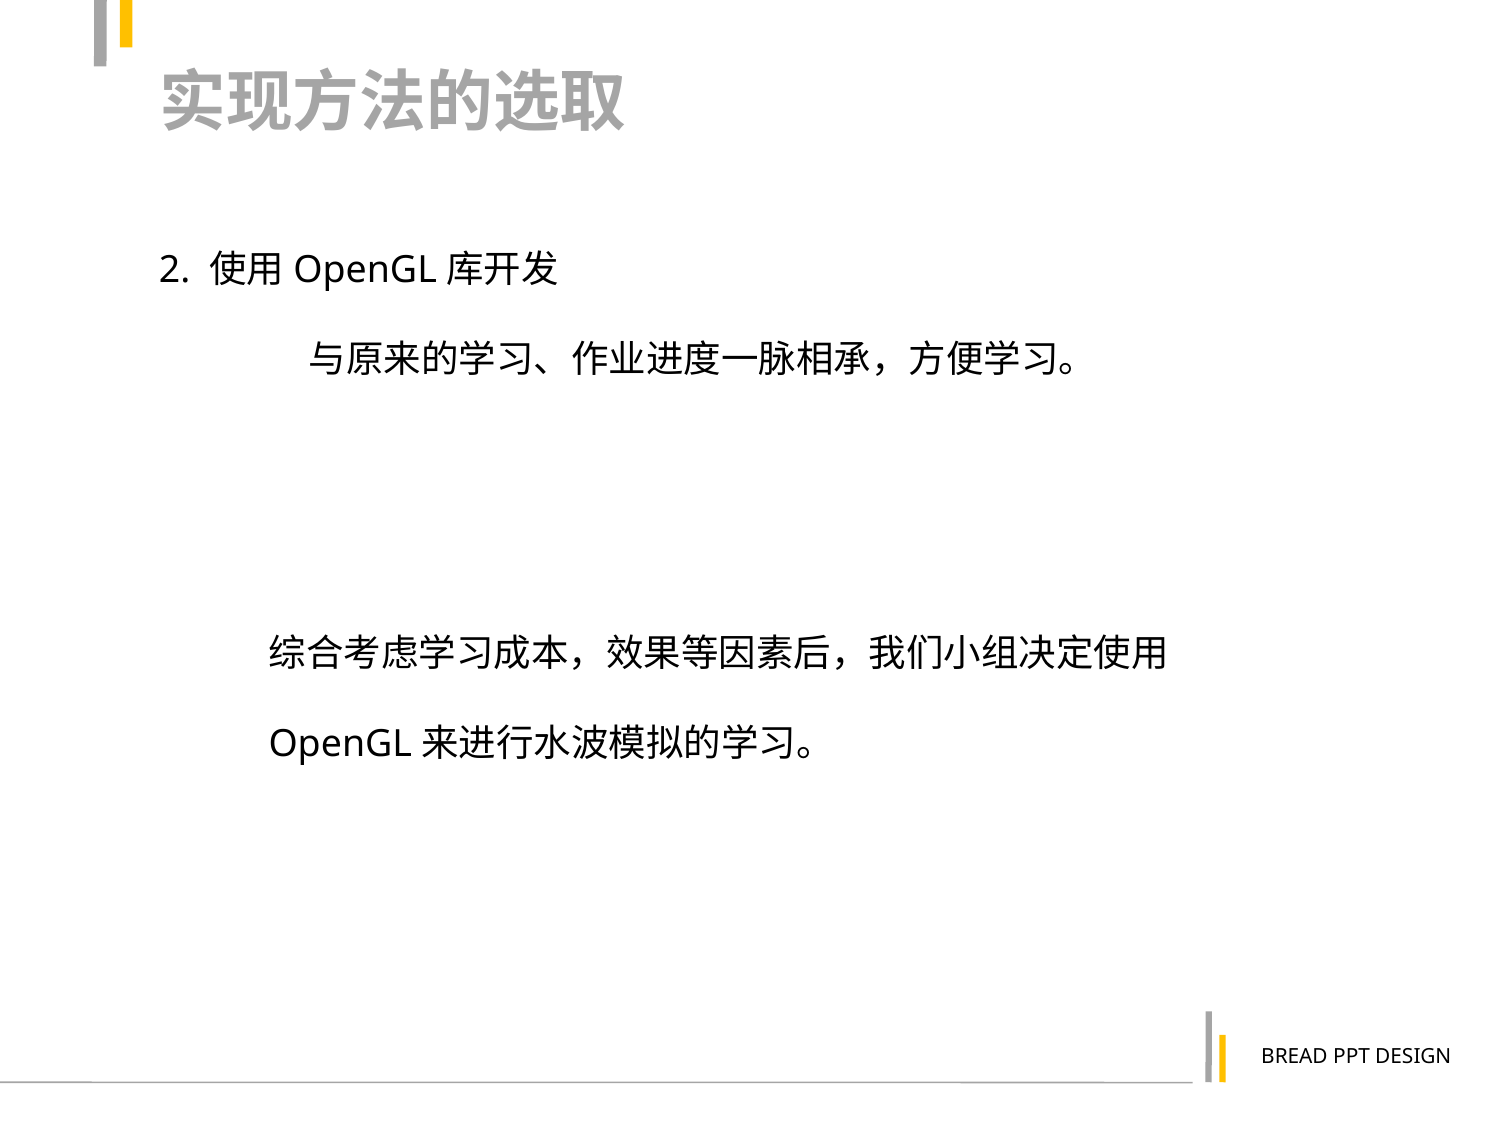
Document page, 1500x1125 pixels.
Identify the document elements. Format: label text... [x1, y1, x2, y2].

text_box 2. 使用OpenGL库开发 与原来的学习、作业进度一脉相承，方便学习。 [144, 192, 1113, 388]
text_box 综合考虑学习成本，效果等因素后，我们小组决定使用OpenGL来进行水波模拟的学习。 [253, 577, 1223, 772]
title 实现方法的选取 [144, 5, 1495, 193]
